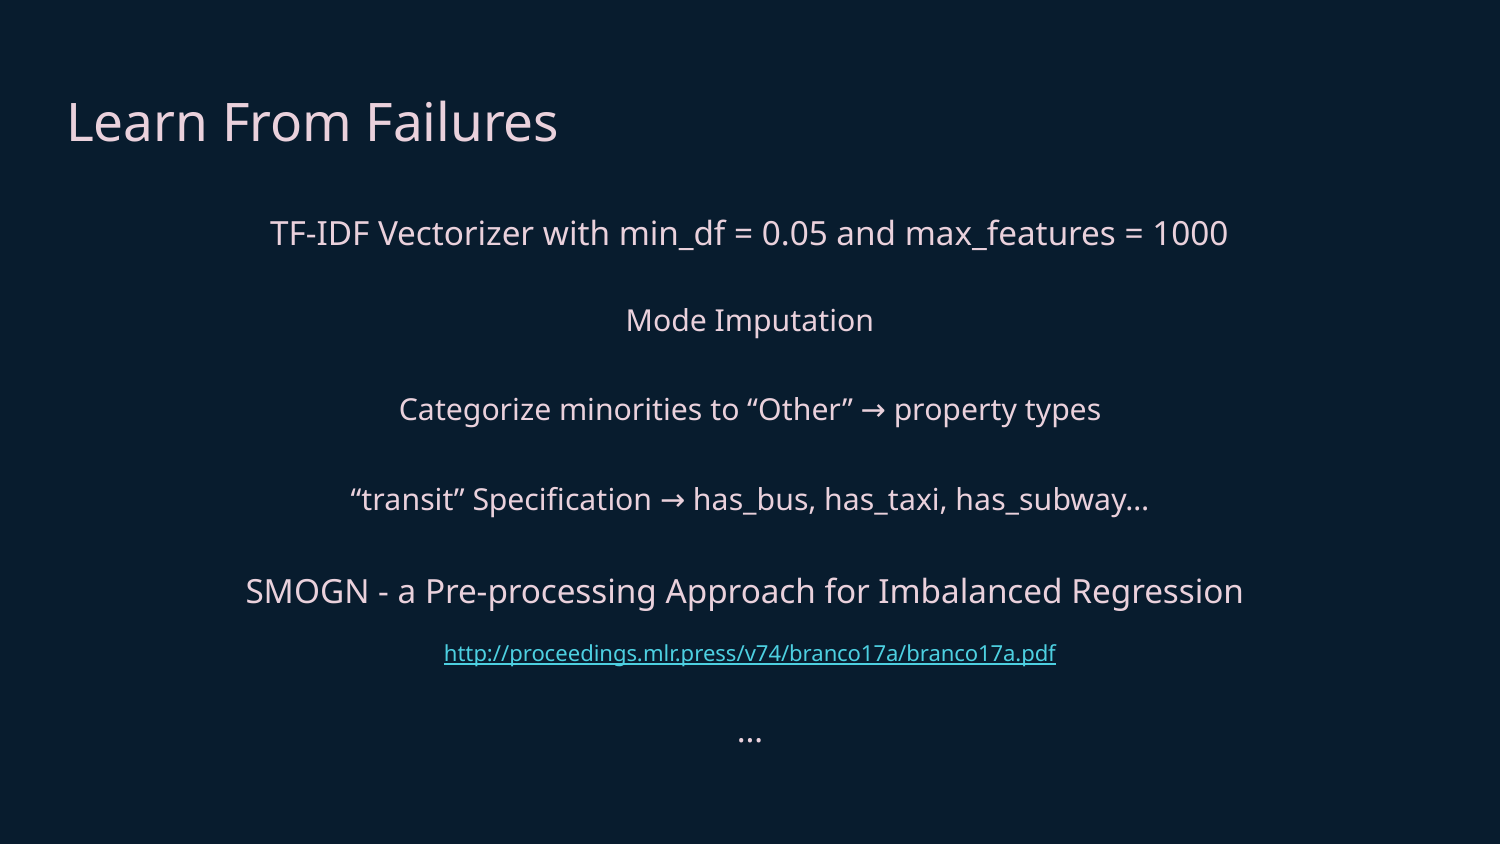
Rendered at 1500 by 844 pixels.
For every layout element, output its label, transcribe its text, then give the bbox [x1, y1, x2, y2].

list SMOGN - a Pre-processing Approach for Imbalanced Regression http://proceedings.mlr.press/v74/branco17a/branco17a.pdf [206, 548, 1294, 688]
list TF-IDF Vectorizer with min_df = 0.05 and max_features = 1000 [206, 191, 1294, 269]
list “transit” Specification → has_bus, has_taxi, has_subway… [206, 459, 1294, 538]
title Learn From Failures [51, 72, 1449, 167]
list … [206, 688, 1294, 766]
list Categorize minorities to “Other” → property types [206, 370, 1294, 448]
list Mode Imputation [206, 280, 1294, 359]
